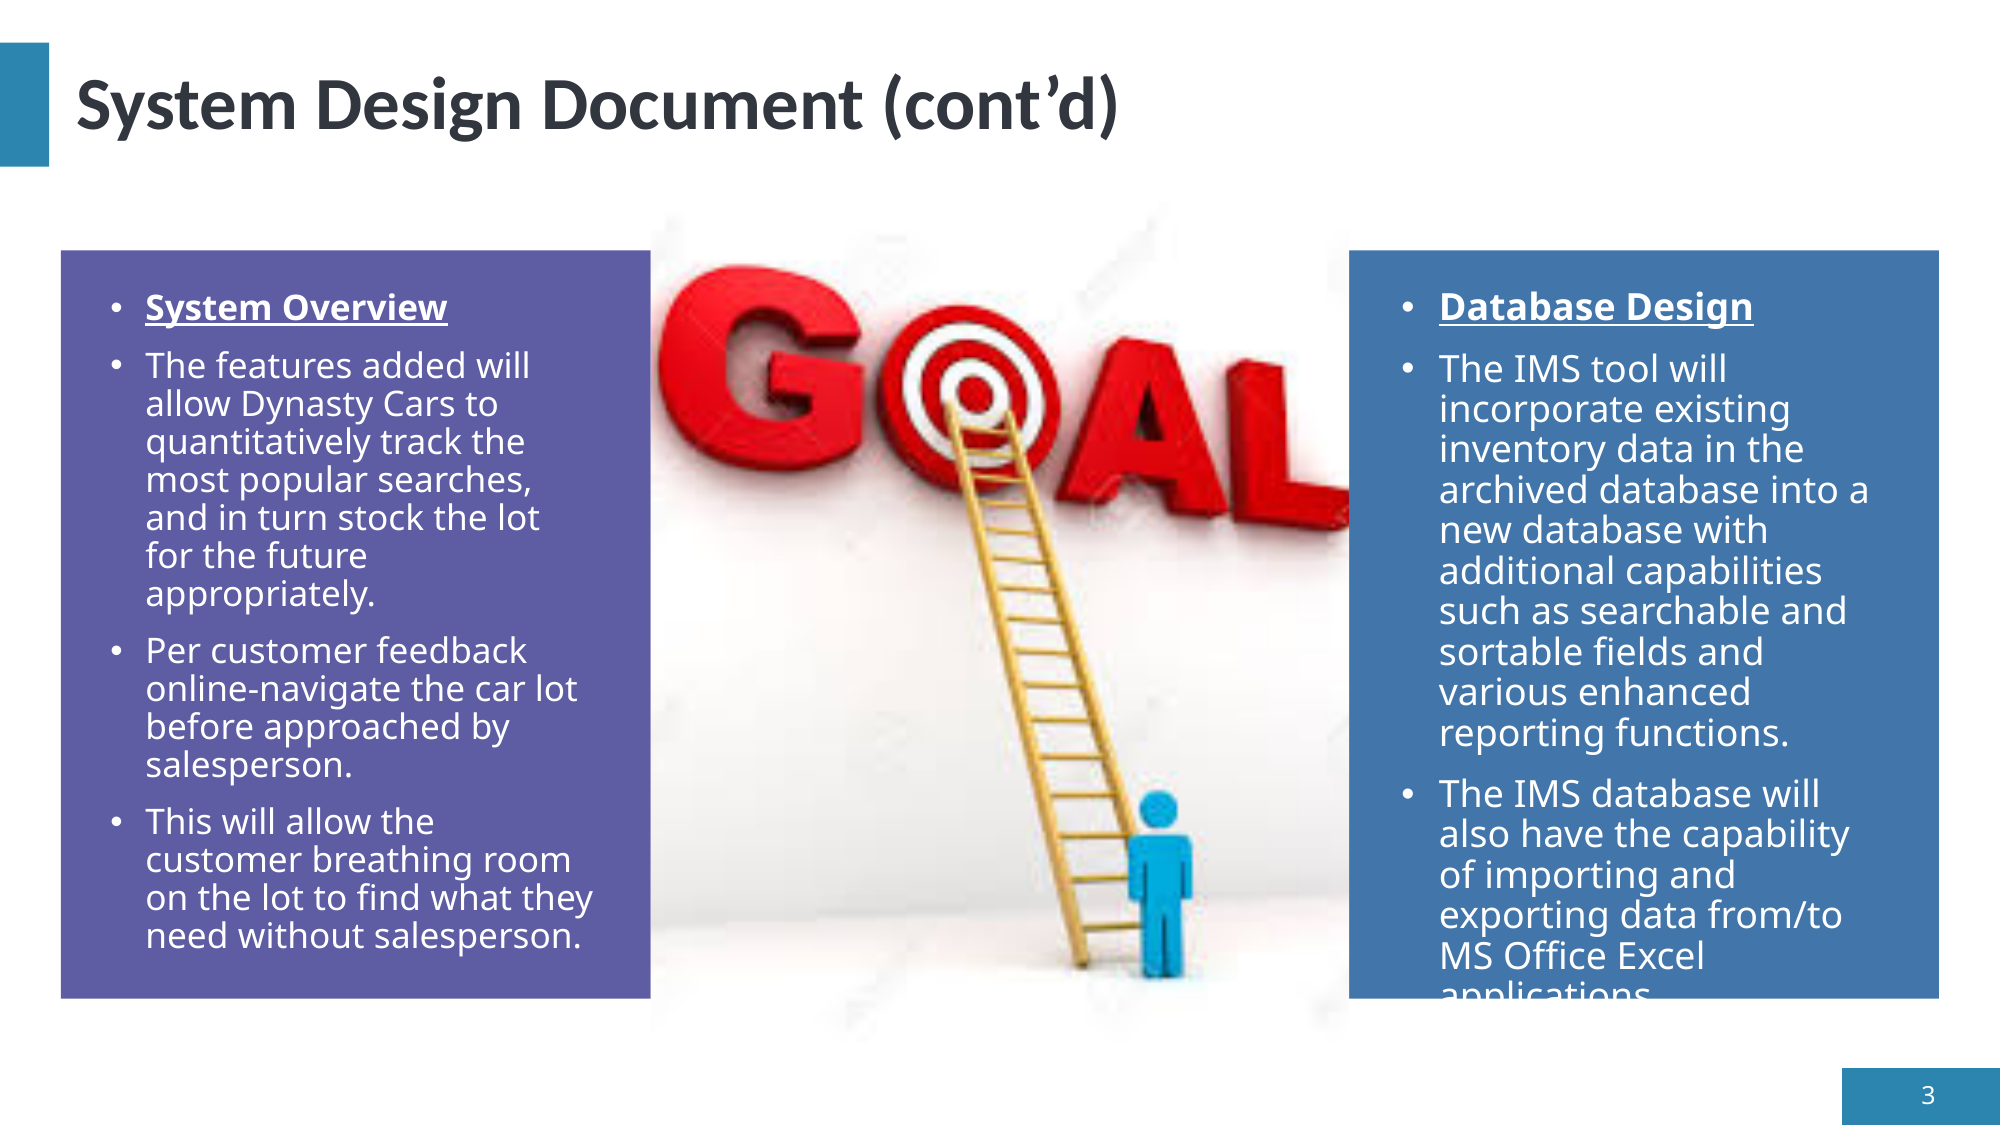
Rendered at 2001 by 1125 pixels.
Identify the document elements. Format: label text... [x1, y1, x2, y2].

picture [650, 202, 1350, 1047]
title System Design Document (cont’d) [60, 42, 1951, 168]
slide_number 3 [1889, 1079, 1951, 1114]
list System Overview The features added will allow Dynasty Cars to quantitatively track the most popular searches, and in turn stock the lot for the future appropriately. Per customer feedback online-navigate the car lot before approached by salesperson. This will allow the customer breathing room on the lot to find what they need without salesperson. [95, 282, 611, 971]
list Database Design The IMS tool will incorporate existing inventory data in the archived database into a new database with additional capabilities such as searchable and sortable fields and various enhanced reporting functions. The IMS database will also have the capability of importing and exporting data from/to MS Office Excel applications [1386, 280, 1902, 969]
